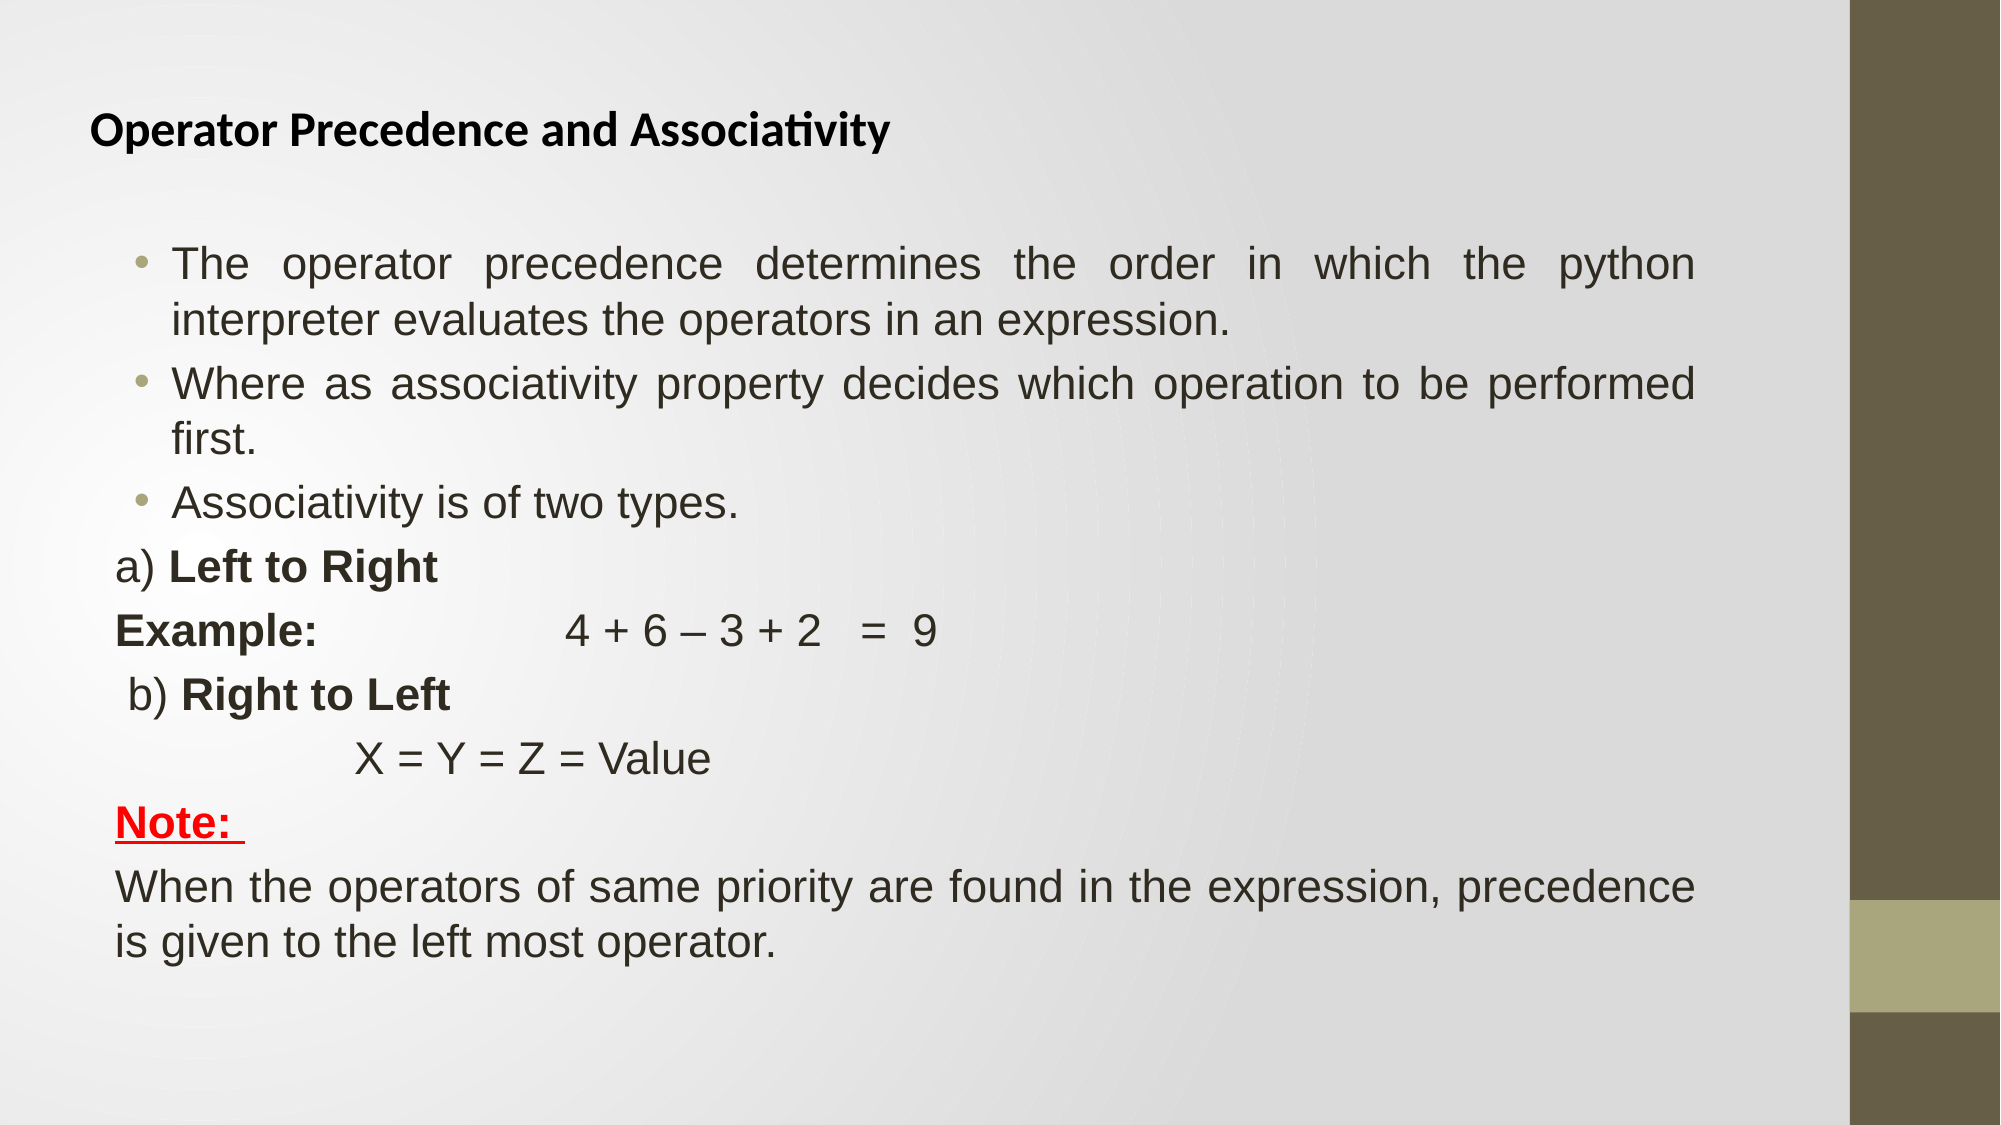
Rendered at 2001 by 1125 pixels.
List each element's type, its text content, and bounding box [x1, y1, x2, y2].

list The operator precedence determines the order in which the python interpreter evaluates the operators in an expression. Where as associativity property decides which operation to be performed first. Associativity is of two types. a) Left to Right Example: 4 + 6 – 3 + 2 = 9 b) Right to Left X = Y = Z = Value Note: When the operators of same priority are found in the expression, precedence is given to the left most operator. [99, 162, 1713, 1048]
title Operator Precedence and Associativity [75, 87, 1563, 200]
